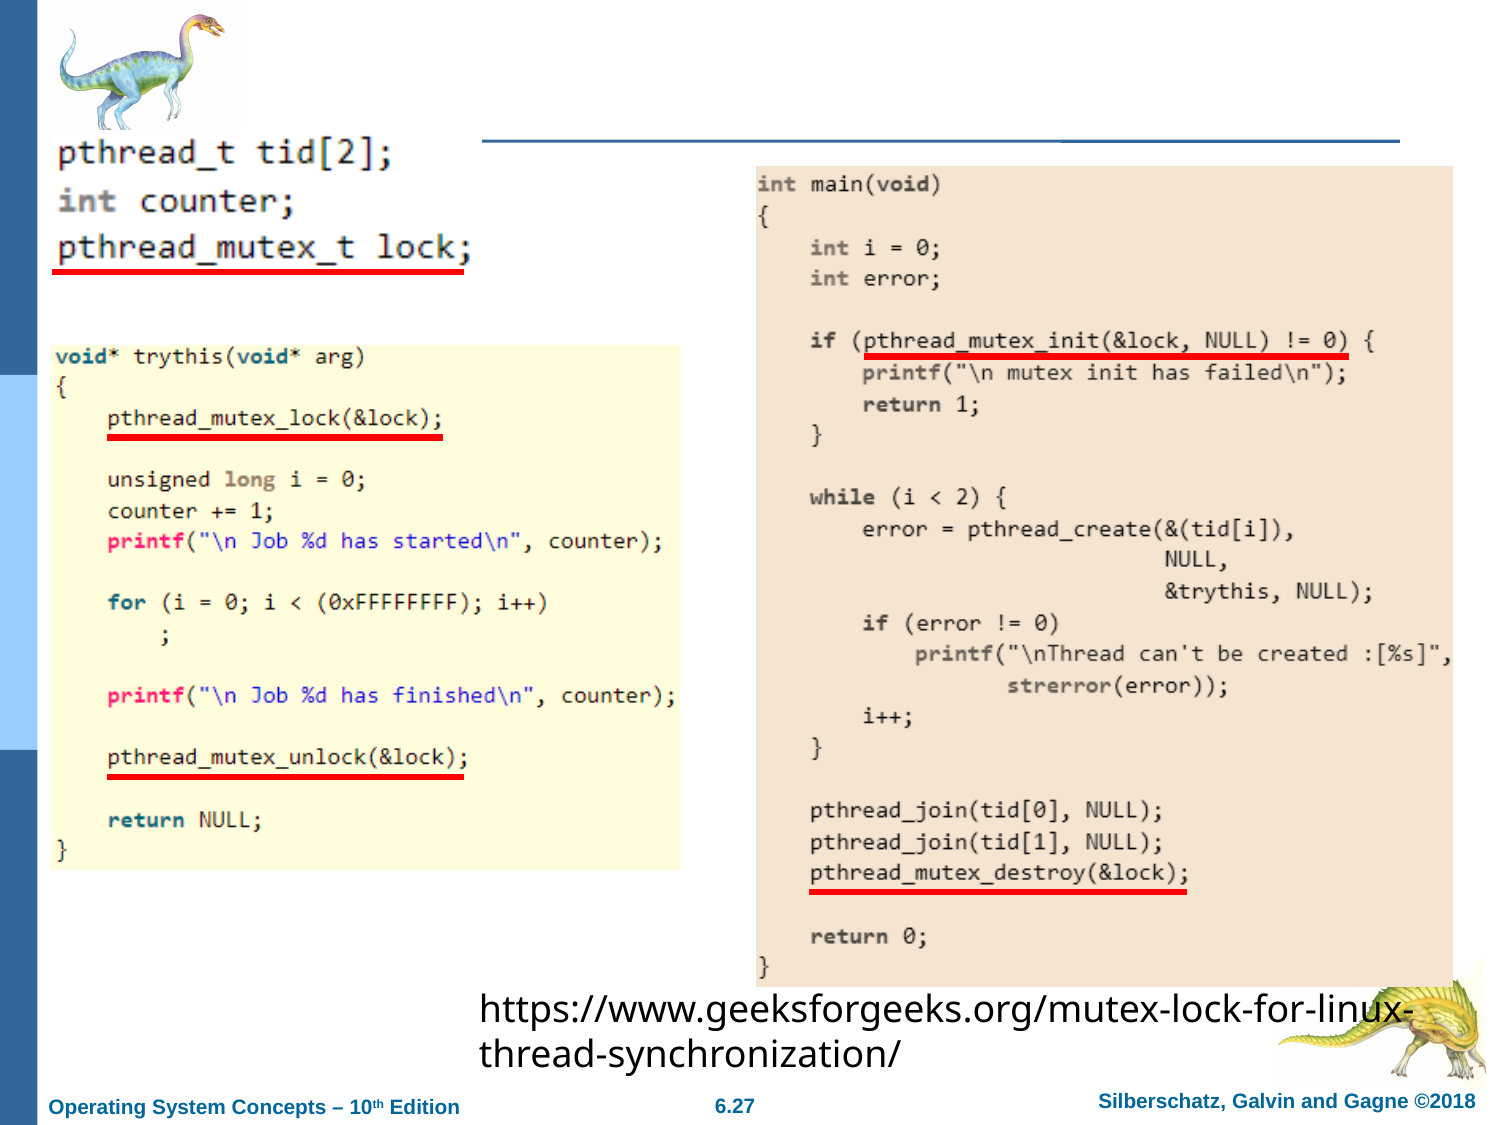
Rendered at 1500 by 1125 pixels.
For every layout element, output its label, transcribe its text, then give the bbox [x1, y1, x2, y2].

picture [51, 345, 680, 870]
text_box https://www.geeksforgeeks.org/mutex-lock-for-linux-thread-synchronization/ [464, 977, 1463, 1083]
picture [756, 166, 1486, 1090]
picture [46, 0, 482, 283]
